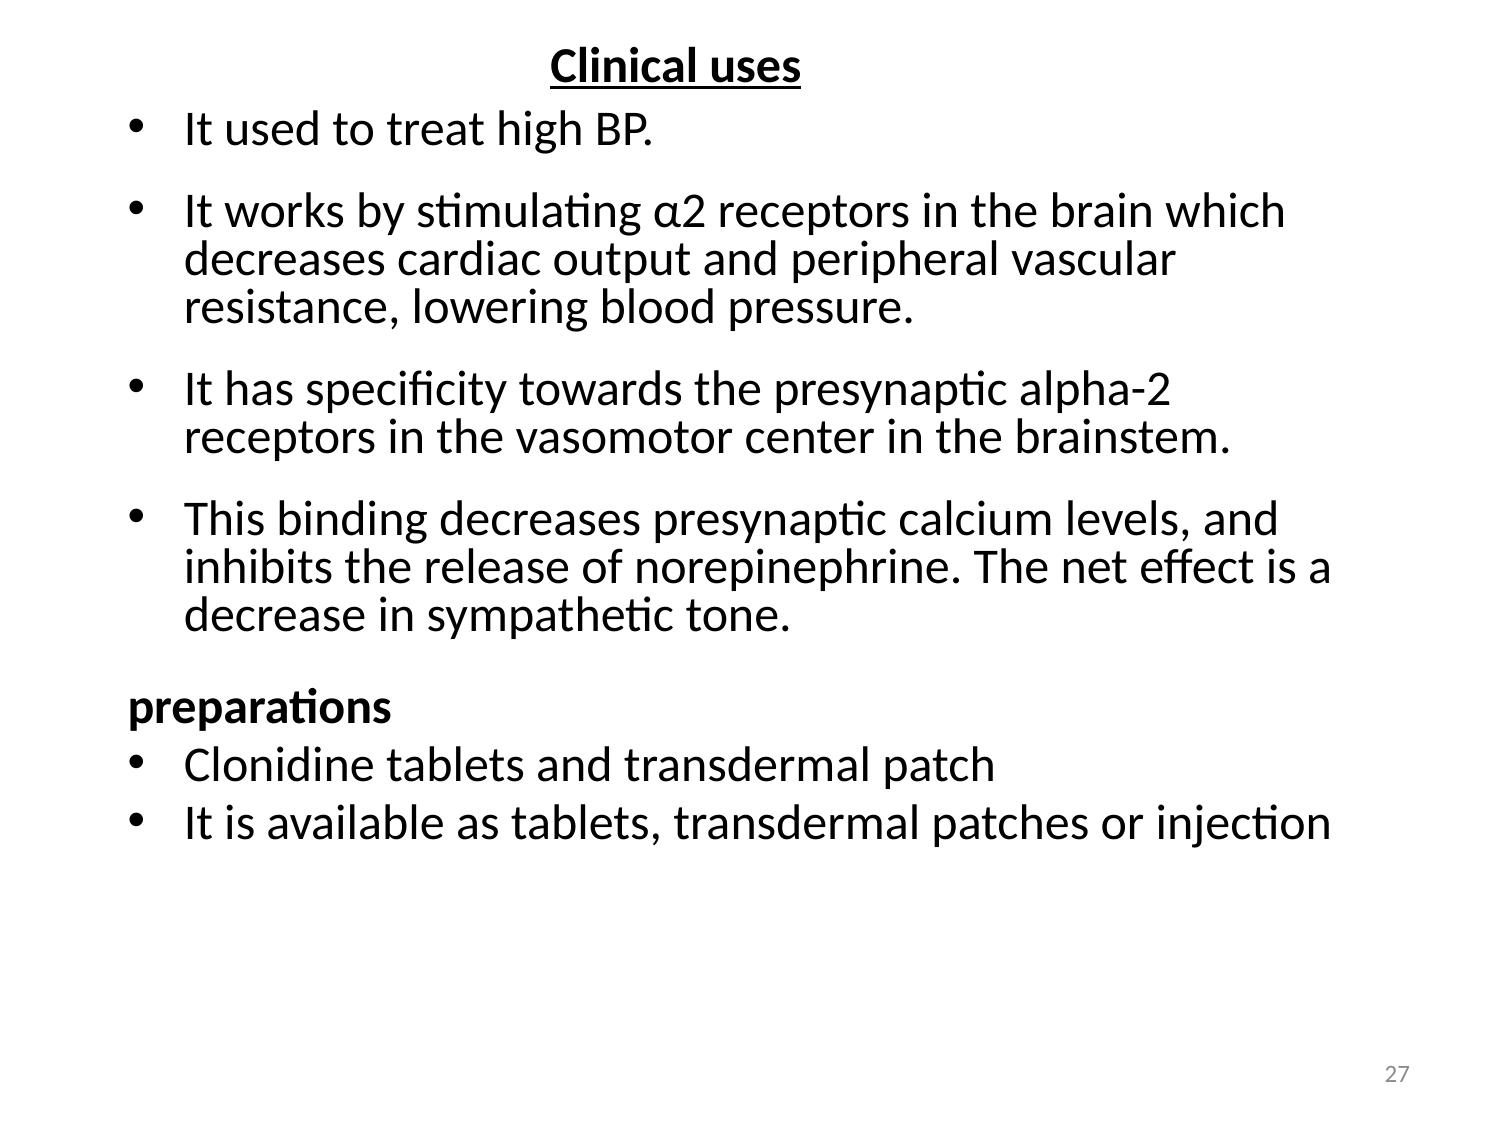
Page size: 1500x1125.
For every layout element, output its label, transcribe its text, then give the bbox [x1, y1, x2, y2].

list It used to treat high BP. It works by stimulating α2 receptors in the brain which decreases cardiac output and peripheral vascular resistance, lowering blood pressure. It has specificity towards the presynaptic alpha-2 receptors in the vasomotor center in the brainstem. This binding decreases presynaptic calcium levels, and inhibits the release of norepinephrine. The net effect is a decrease in sympathetic tone. preparations Clonidine tablets and transdermal patch It is available as tablets, transdermal patches or injection [112, 99, 1375, 1075]
title Clinical uses [112, 24, 1240, 99]
slide_number 27 [1074, 1042, 1425, 1103]
